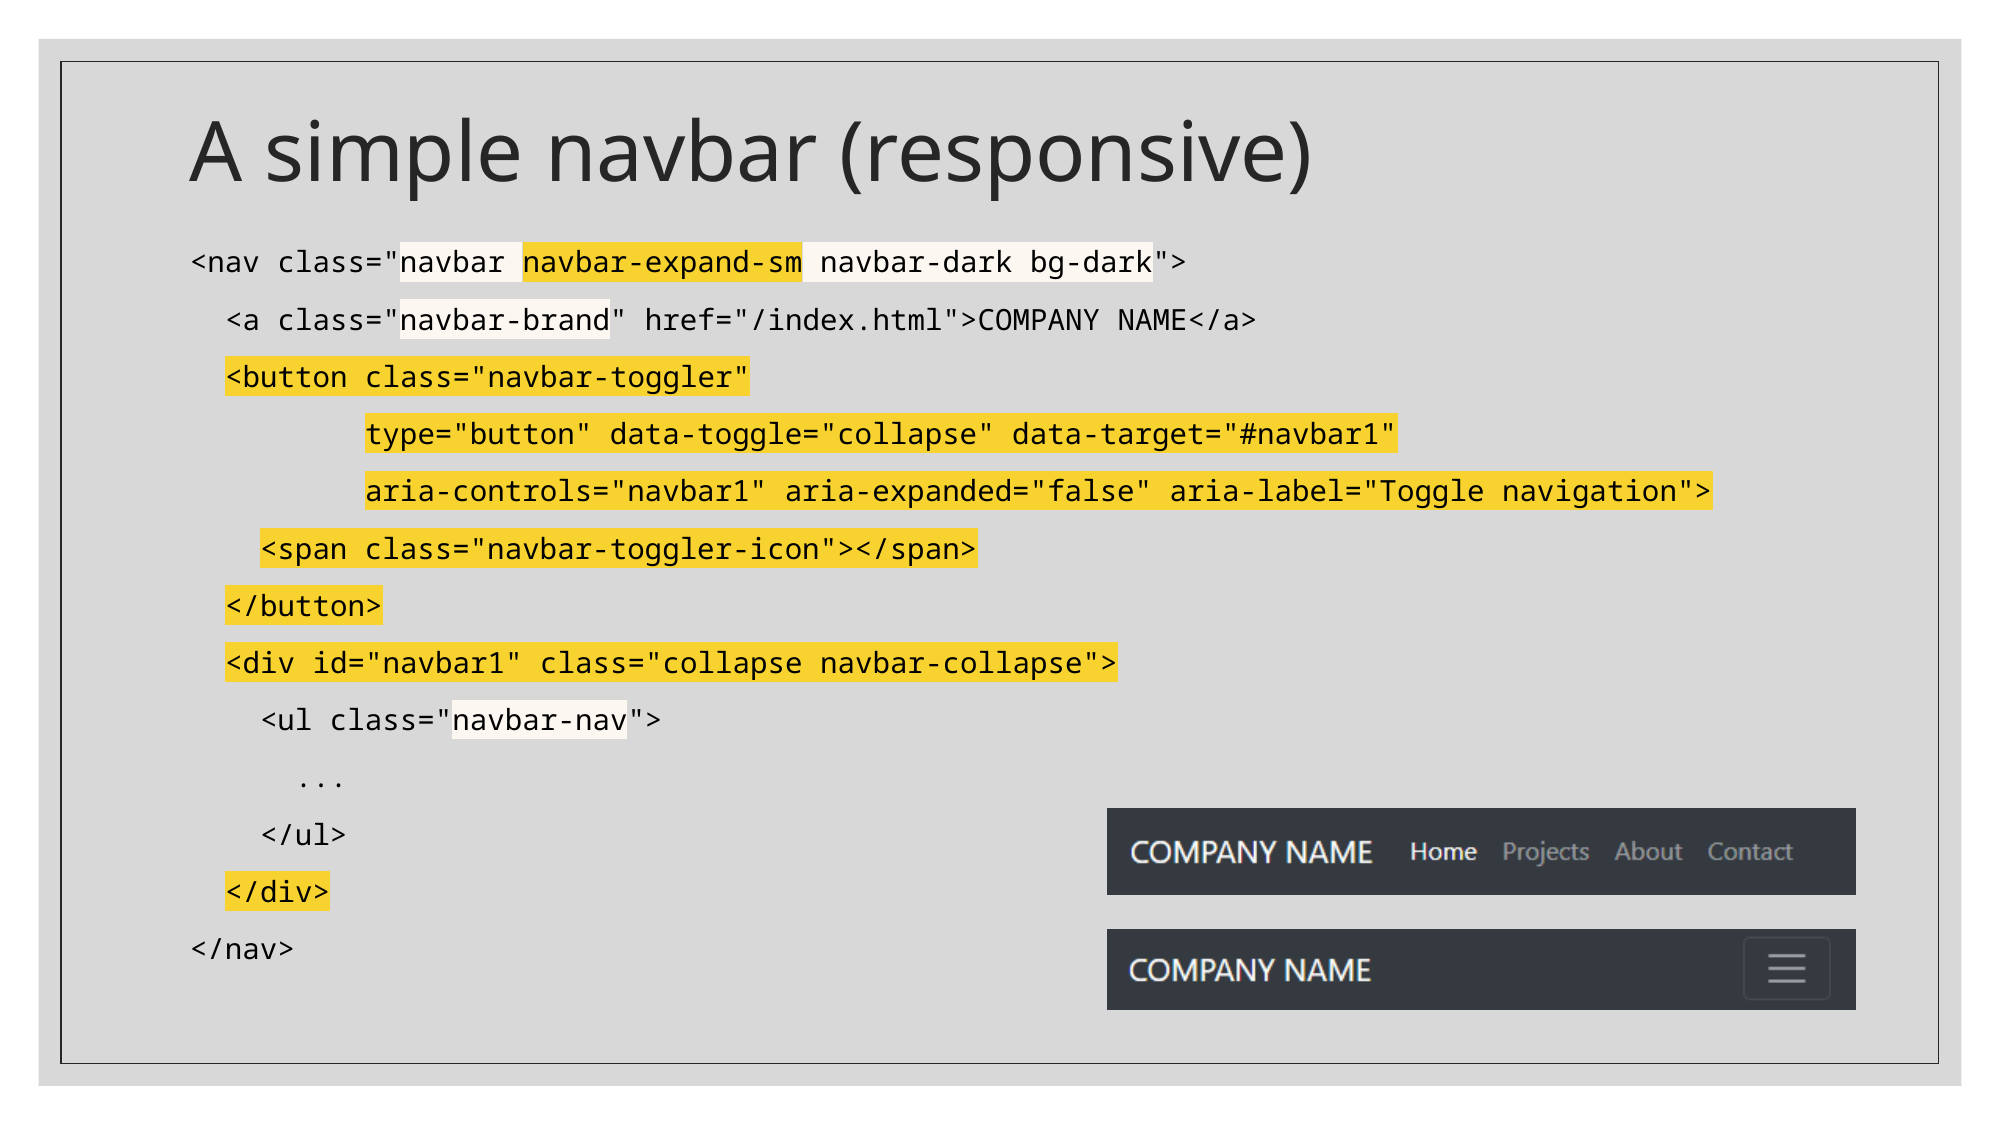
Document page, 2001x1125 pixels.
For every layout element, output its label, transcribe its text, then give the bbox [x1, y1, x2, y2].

picture [1107, 808, 1856, 895]
picture [1107, 929, 1856, 1010]
title A simple navbar (responsive) [174, 42, 1825, 232]
list <nav class="navbar navbar-expand-sm navbar-dark bg-dark"> <a class="navbar-brand" href="/index.html">COMPANY NAME</a> <button class="navbar-toggler" type="button" data-toggle="collapse" data-target="#navbar1" aria-controls="navbar1" aria-expanded="false" aria-label="Toggle navigation"> <span class="navbar-toggler-icon"></span> </button> <div id="navbar1" class="collapse navbar-collapse"> <ul class="navbar-nav"> ... </ul> </div> </nav> [174, 232, 2000, 1125]
